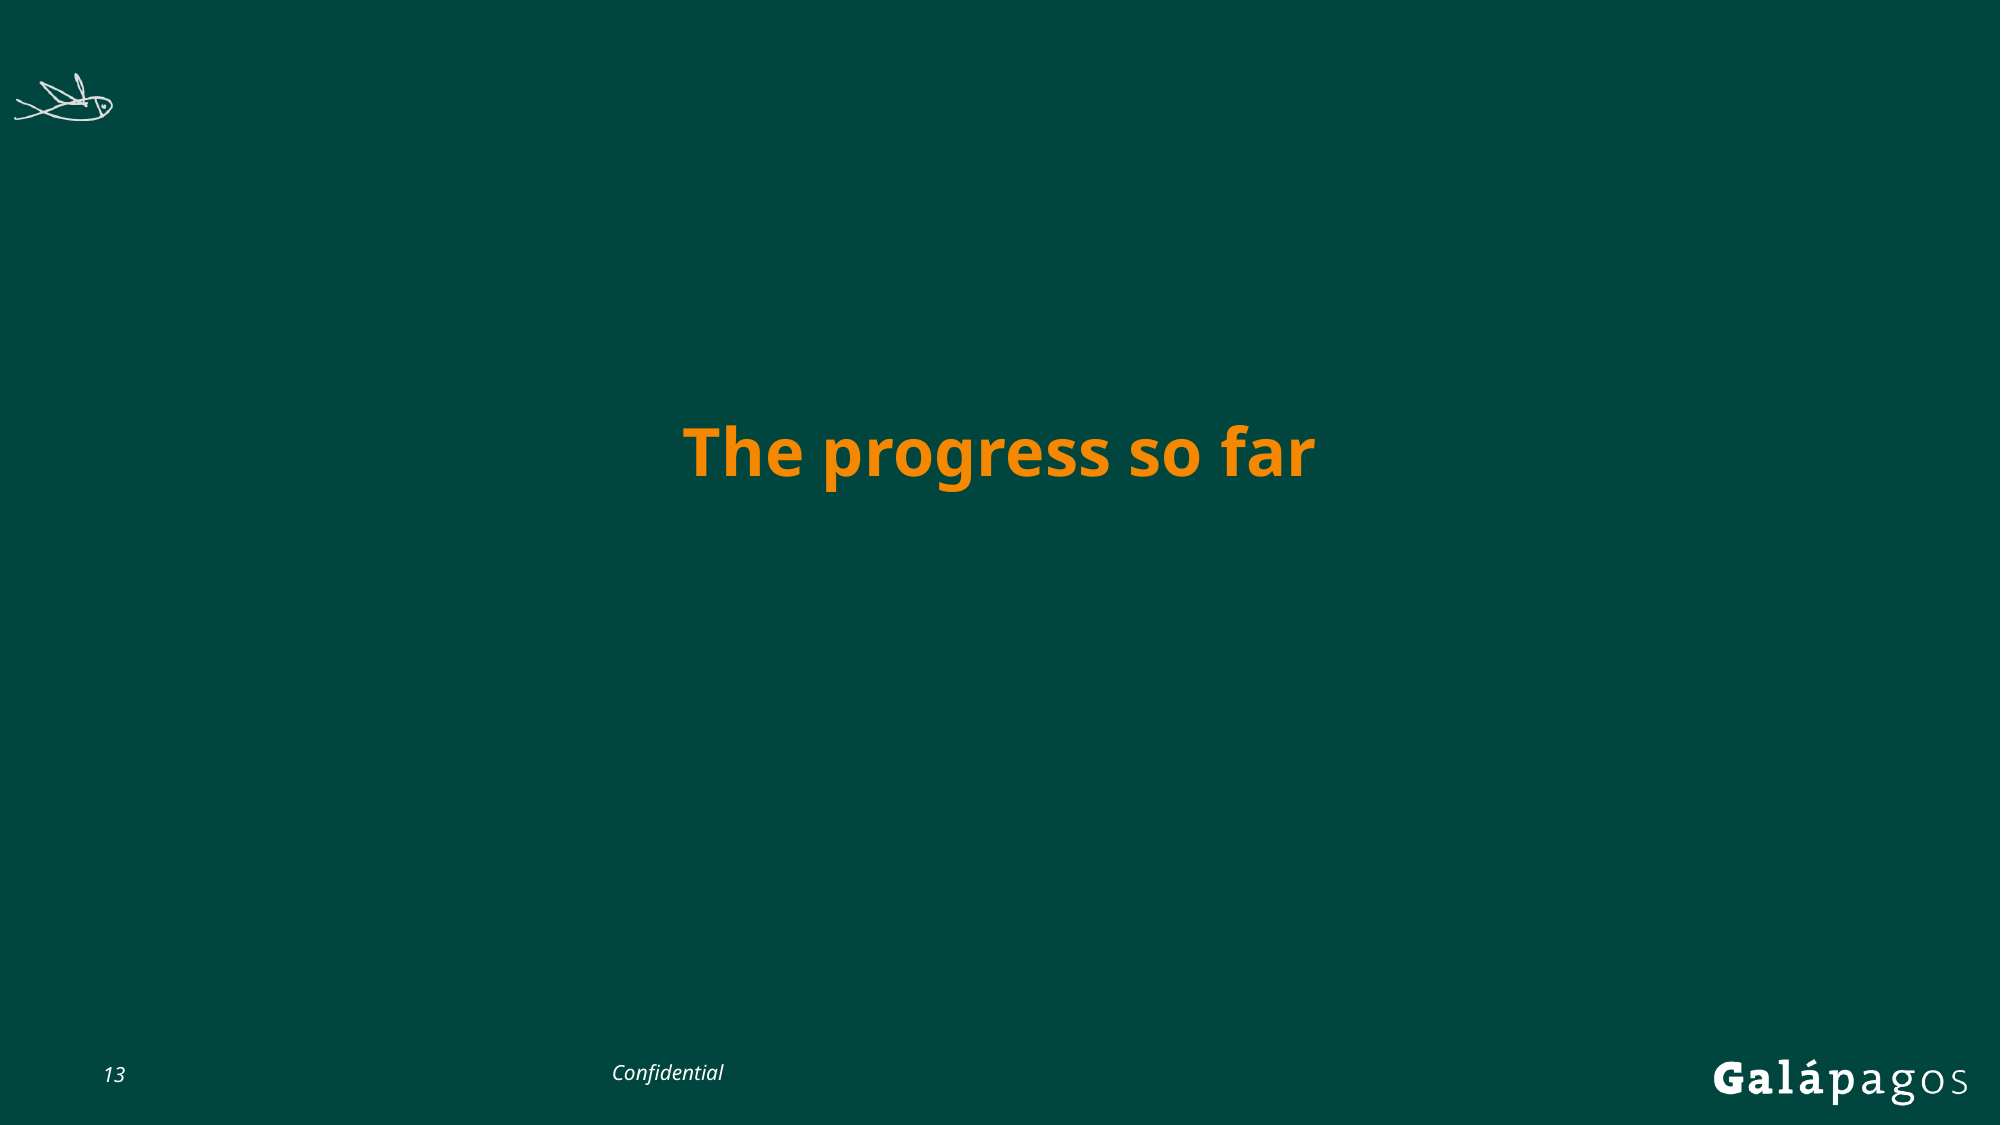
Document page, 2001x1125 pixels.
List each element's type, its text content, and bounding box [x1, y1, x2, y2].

picture [1688, 1033, 1993, 1124]
picture [14, 73, 113, 121]
list The progress so far [316, 402, 1684, 735]
